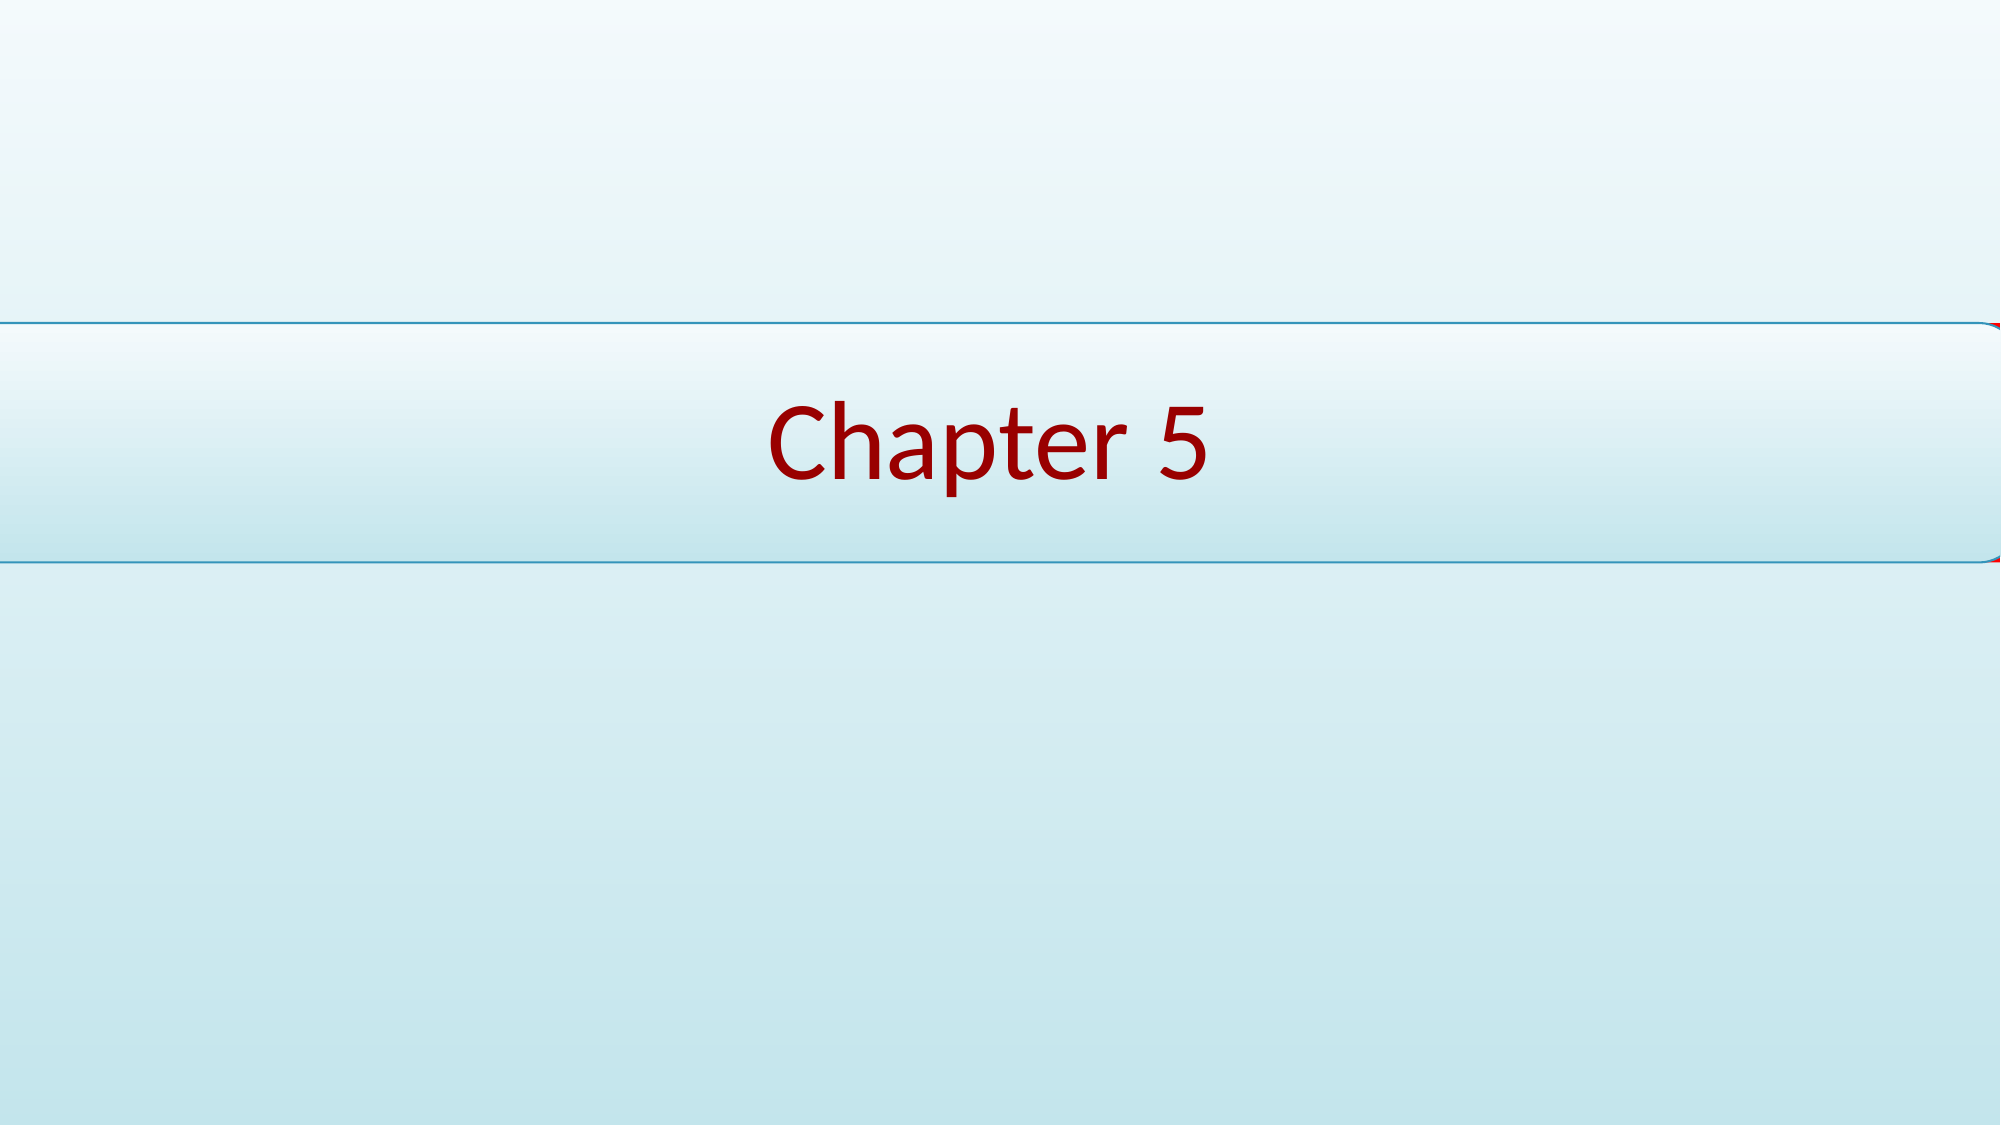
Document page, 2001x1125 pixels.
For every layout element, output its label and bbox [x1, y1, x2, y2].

text_box [0, 322, 2000, 563]
